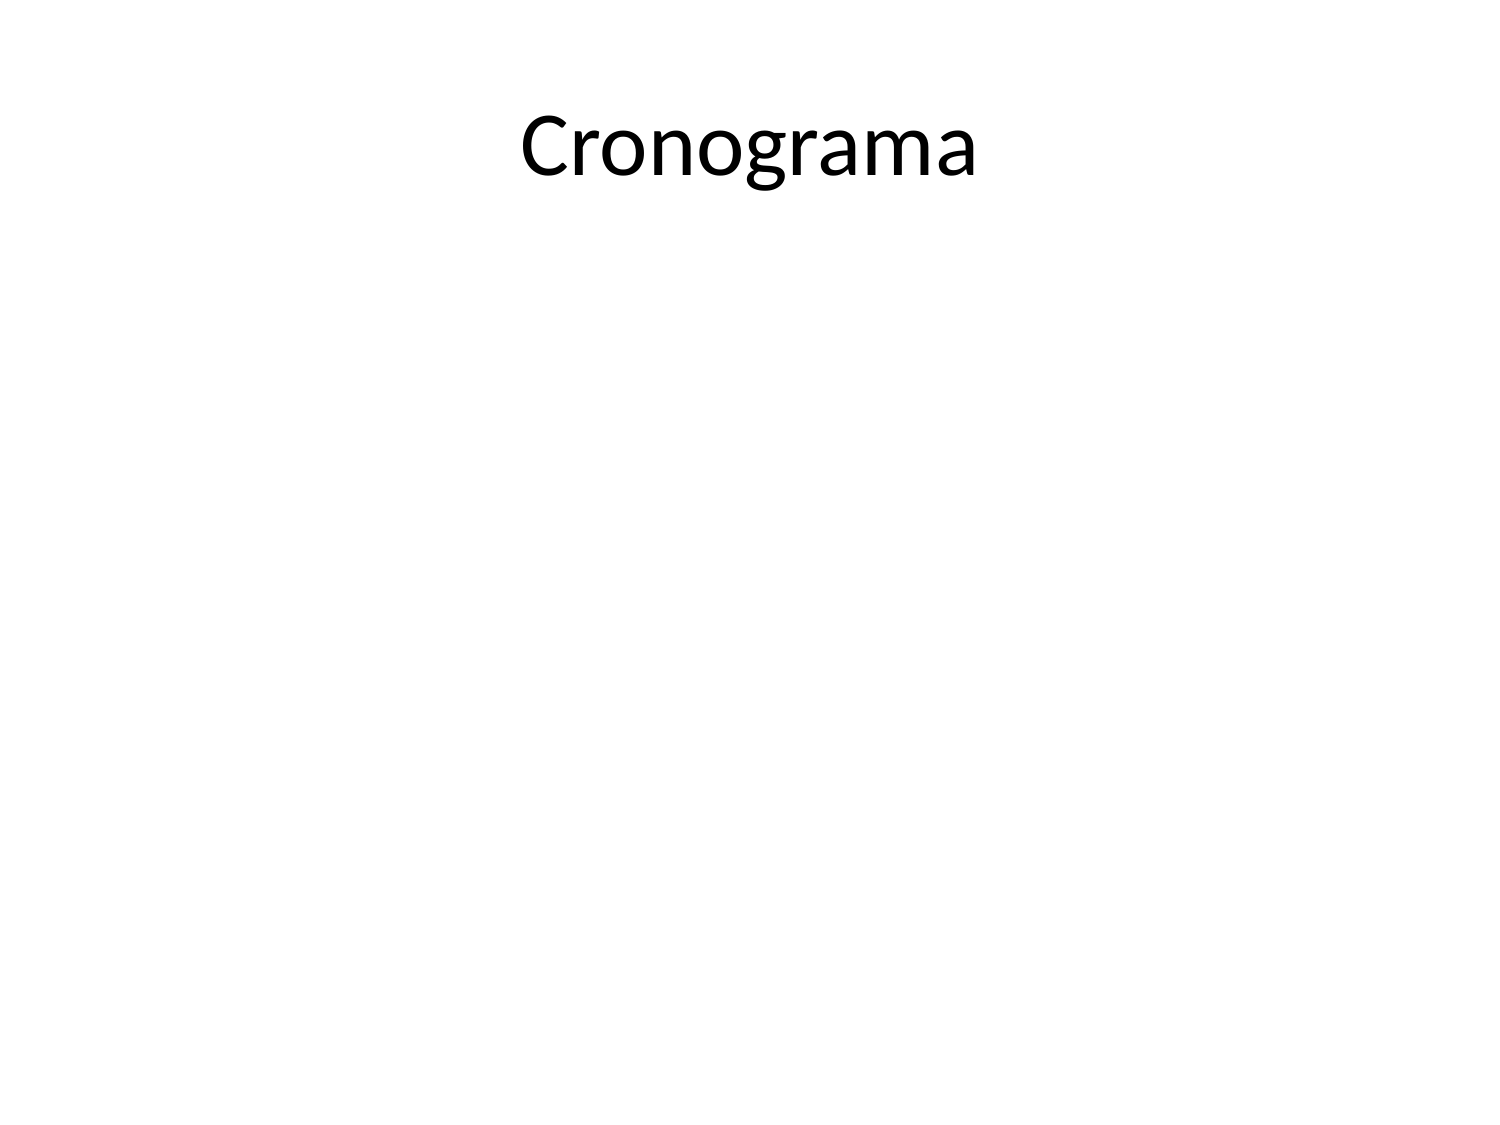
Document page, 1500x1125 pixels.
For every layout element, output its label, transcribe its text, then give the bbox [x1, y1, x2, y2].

title Cronograma [75, 45, 1425, 233]
